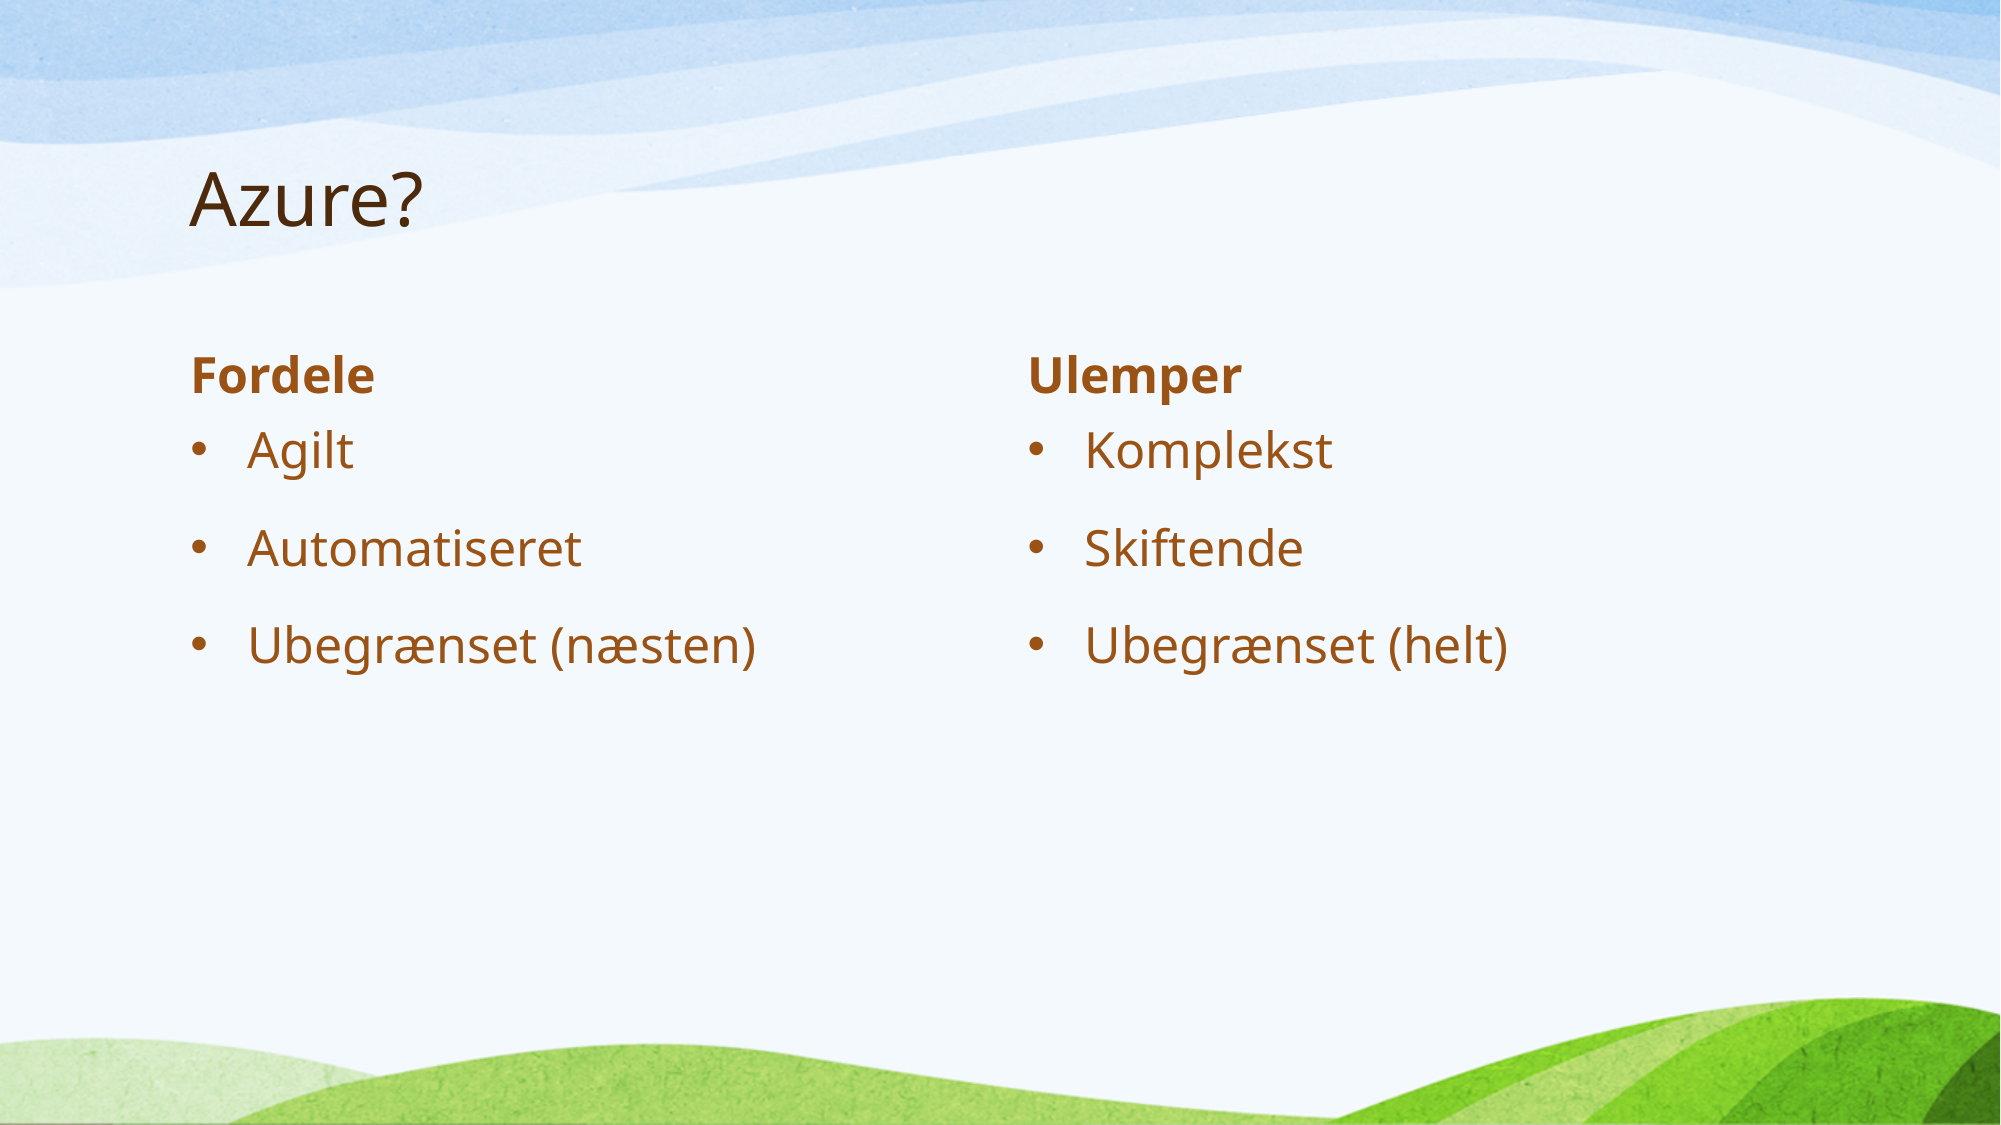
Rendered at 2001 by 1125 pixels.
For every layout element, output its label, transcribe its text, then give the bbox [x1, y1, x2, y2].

list Ulemper [1012, 275, 1826, 410]
picture [0, 0, 2001, 1125]
list Fordele [175, 275, 989, 410]
list Agilt Automatiseret Ubegrænset (næsten) [175, 410, 989, 982]
title Azure? [174, 50, 1825, 250]
list Komplekst Skiftende Ubegrænset (helt) [1012, 410, 1826, 982]
